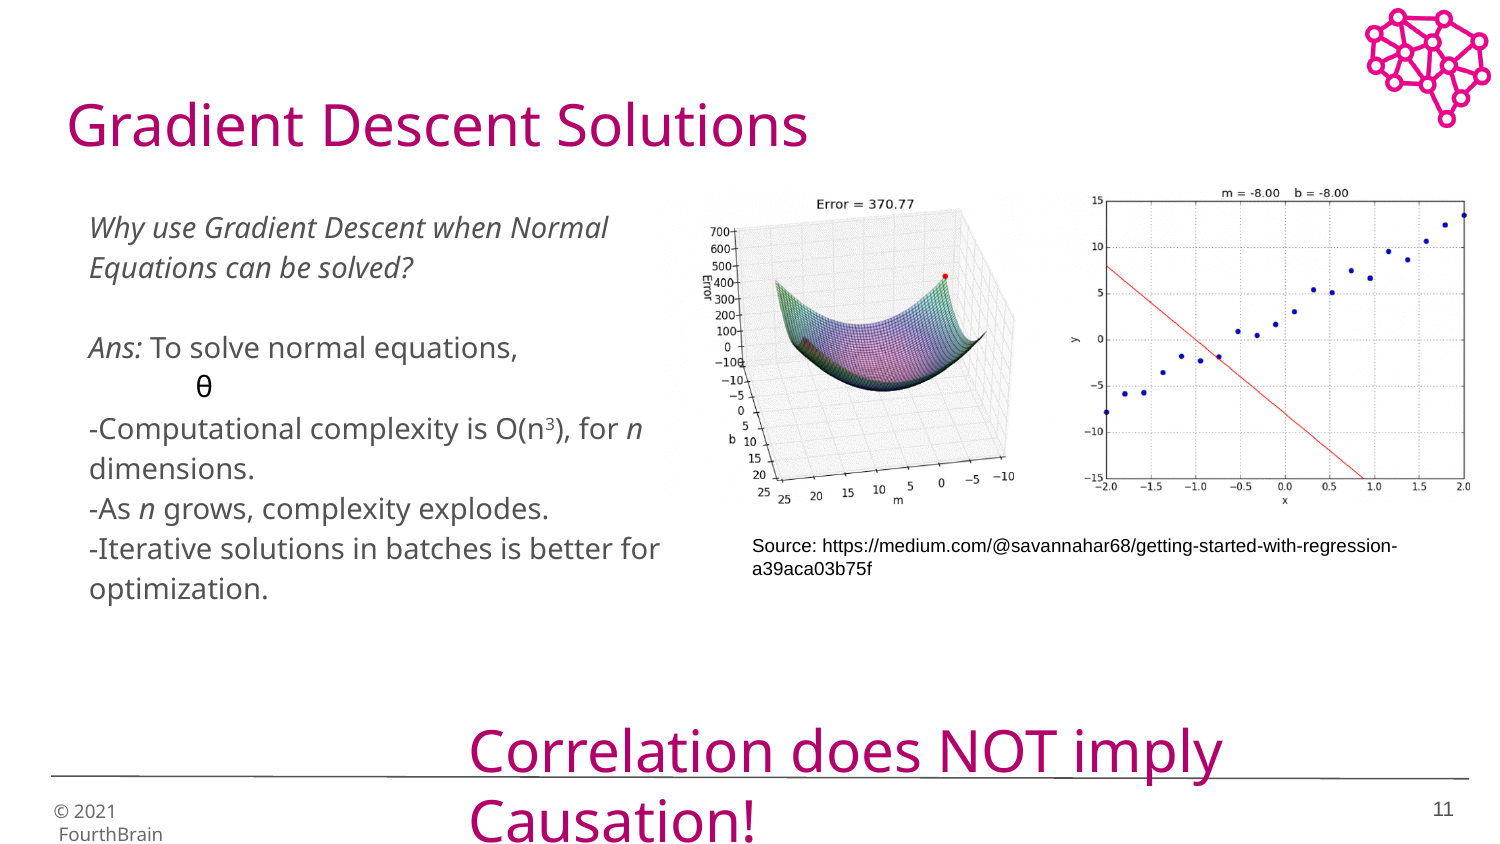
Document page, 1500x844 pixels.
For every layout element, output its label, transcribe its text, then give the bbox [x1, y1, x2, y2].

picture [1365, 8, 1491, 128]
text_box Source: https://medium.com/@savannahar68/getting-started-with-regression-a39aca03b75f [737, 526, 1488, 587]
text_box Correlation does NOT imply Causation! [453, 706, 1500, 844]
picture [659, 187, 1470, 506]
list Why use Gradient Descent when Normal Equations can be solved? Ans: To solve normal equations, -Computational complexity is O(n3), for n dimensions. -As n grows, complexity explodes. -Iterative solutions in batches is better for optimization. [51, 189, 708, 750]
title Gradient Descent Solutions [51, 72, 1449, 167]
